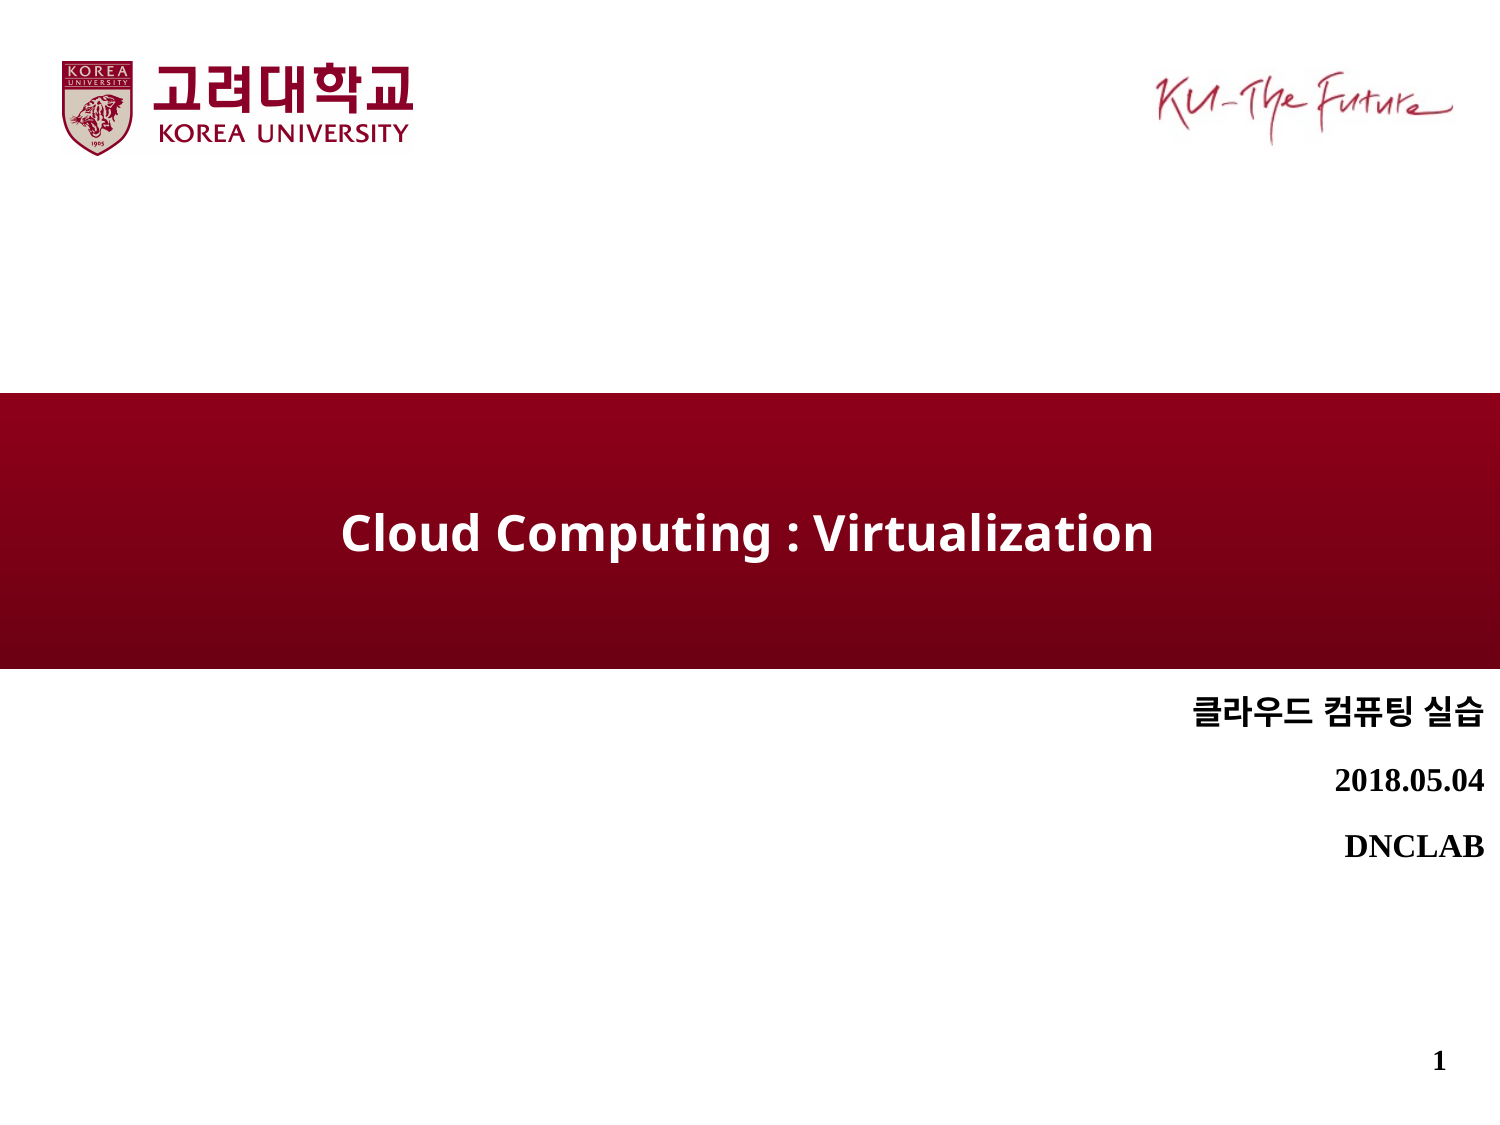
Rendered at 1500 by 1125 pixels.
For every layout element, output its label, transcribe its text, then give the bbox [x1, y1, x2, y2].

slide_number 1 [1111, 1033, 1463, 1112]
picture [62, 61, 413, 156]
picture [1152, 67, 1459, 150]
title Cloud Computing : Virtualization [24, 410, 1472, 653]
subtitle 클라우드 컴퓨팅 실습 2018.05.04 DNCLAB [1004, 663, 1500, 810]
